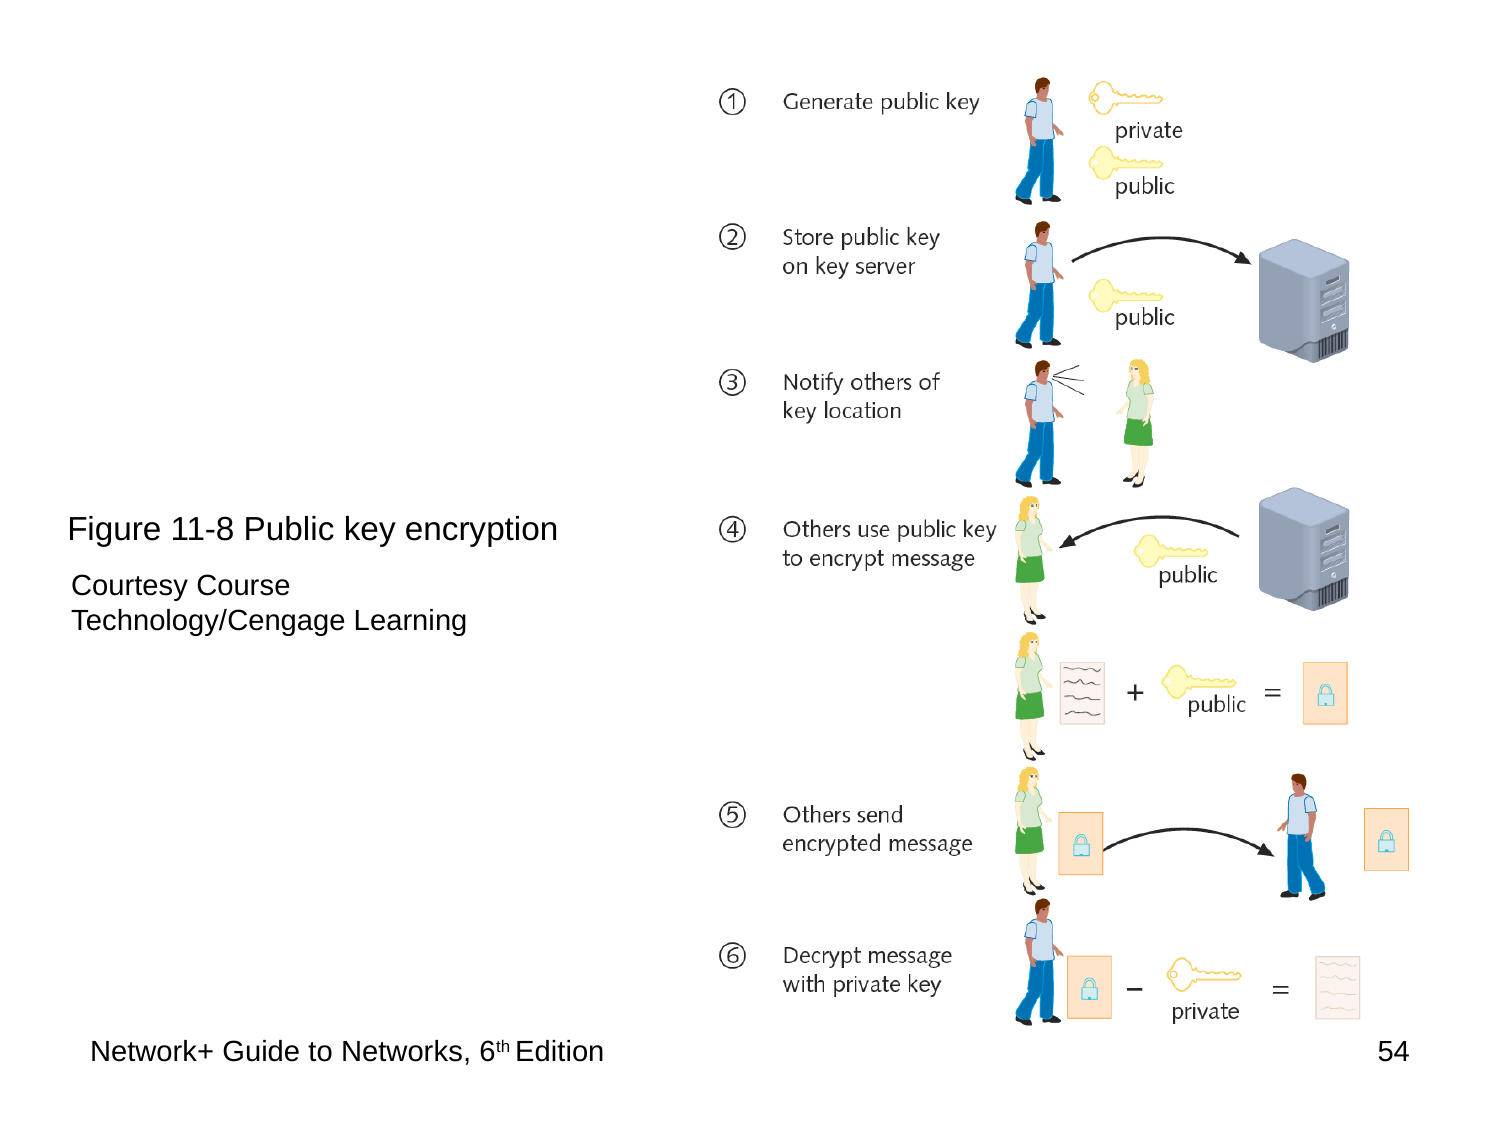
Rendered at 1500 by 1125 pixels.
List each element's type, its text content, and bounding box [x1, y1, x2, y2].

picture [712, 77, 1415, 1041]
text_box Figure 11-8 Public key encryption [52, 499, 575, 555]
slide_number 54 [1074, 1024, 1426, 1103]
footer Network+ Guide to Networks, 6th Edition [74, 1024, 988, 1103]
text_box Courtesy Course Technology/Cengage Learning [56, 559, 488, 644]
